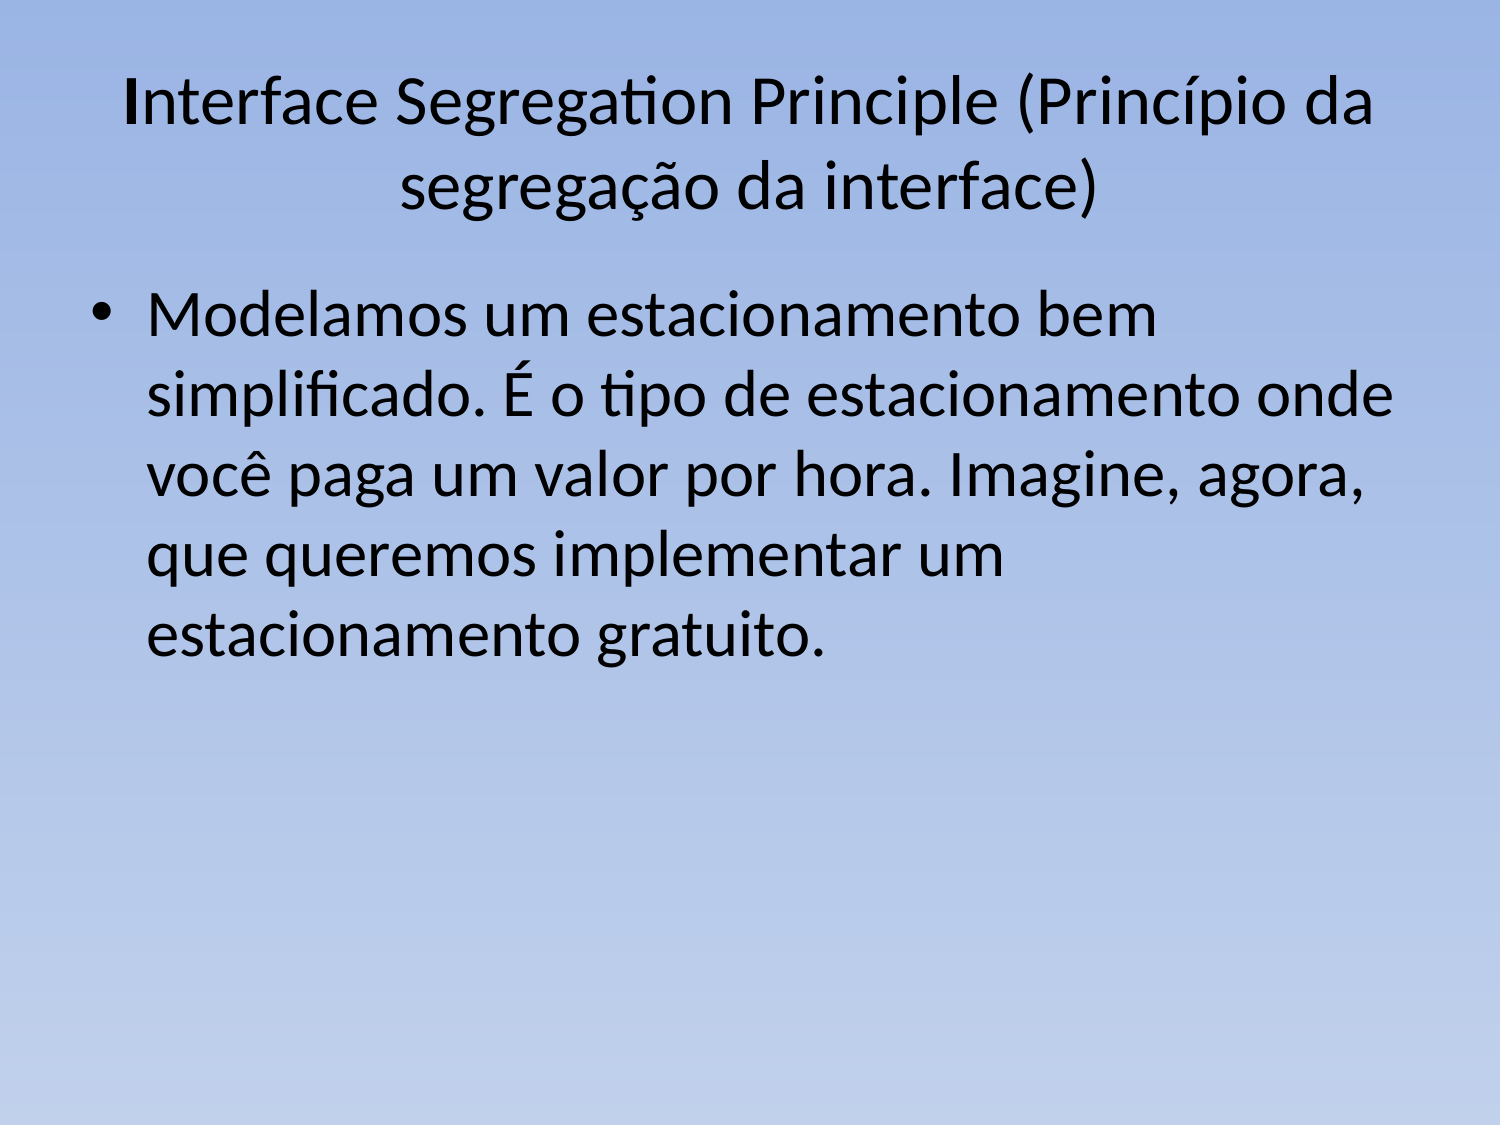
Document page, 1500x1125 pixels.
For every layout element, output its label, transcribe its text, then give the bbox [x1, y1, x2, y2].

list Modelamos um estacionamento bem simplificado. É o tipo de estacionamento onde você paga um valor por hora. Imagine, agora, que queremos implementar um estacionamento gratuito. [75, 262, 1425, 1005]
title Interface Segregation Principle (Princípio da segregação da interface) [75, 45, 1425, 233]
